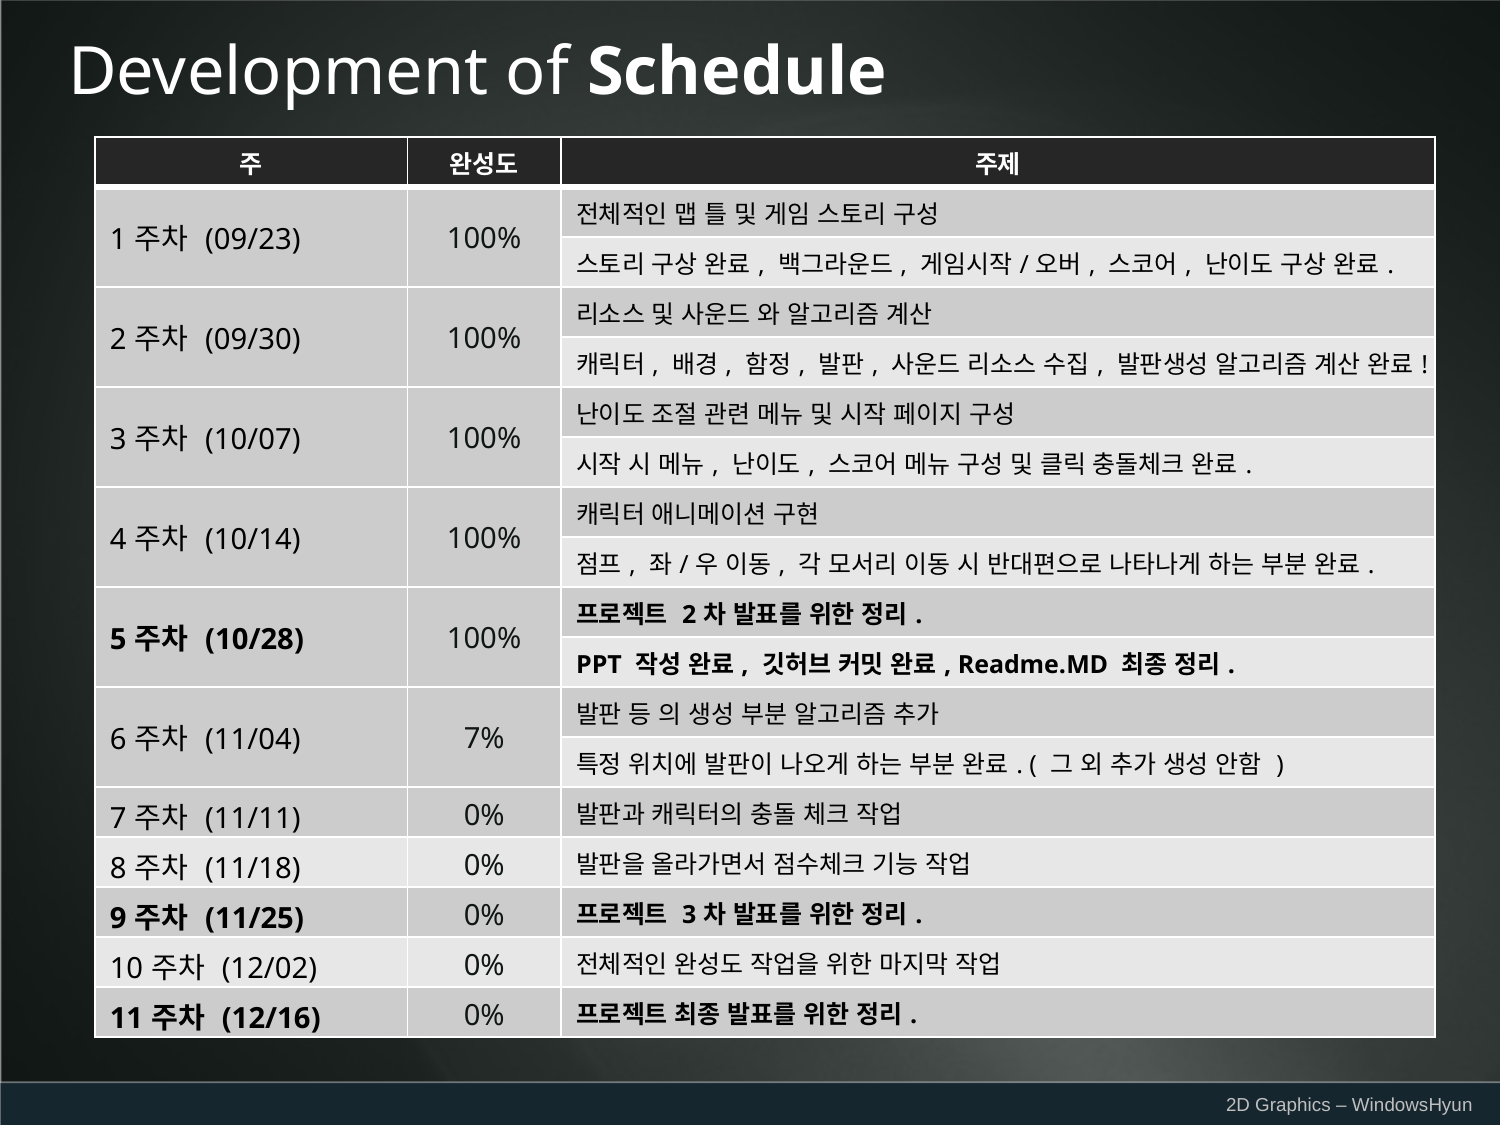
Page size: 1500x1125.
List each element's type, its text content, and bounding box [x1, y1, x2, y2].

table_cell 100% [408, 488, 560, 586]
text_box Development of Schedule [53, 20, 1137, 116]
table_cell 점프, 좌/우 이동, 각 모서리 이동 시 반대편으로 나타나게 하는 부분 완료. [562, 538, 1434, 586]
table_cell 1주차 (09/23) [96, 190, 407, 286]
table_header 완성도 [408, 138, 560, 184]
table_cell 난이도 조절 관련 메뉴 및 시작 페이지 구성 [562, 388, 1434, 436]
table_cell 9주차 (11/25) [96, 888, 407, 936]
table_cell 6주차 (11/04) [96, 688, 407, 786]
table_cell 0% [408, 838, 560, 886]
table_cell 발판을 올라가면서 점수체크 기능 작업 [562, 838, 1434, 886]
table_header 주 [96, 138, 407, 184]
table_cell 발판과 캐릭터의 충돌 체크 작업 [562, 788, 1434, 836]
table_cell 프로젝트 2차 발표를 위한 정리. [562, 588, 1434, 636]
table_cell 10주차 (12/02) [96, 938, 407, 986]
table_cell 4주차 (10/14) [96, 488, 407, 586]
table_cell 전체적인 맵 틀 및 게임 스토리 구성 [562, 190, 1434, 236]
table_cell 0% [408, 988, 560, 1036]
table_cell 프로젝트 3차 발표를 위한 정리. [562, 888, 1434, 936]
table_cell 스토리 구상 완료, 백그라운드, 게임시작/오버, 스코어, 난이도 구상 완료. [562, 238, 1434, 286]
table_cell 프로젝트 최종 발표를 위한 정리. [562, 988, 1434, 1036]
table_cell PPT 작성 완료, 깃허브 커밋 완료, Readme.MD 최종 정리. [562, 638, 1434, 686]
table_cell 캐릭터, 배경, 함정, 발판, 사운드 리소스 수집, 발판생성 알고리즘 계산 완료! [562, 338, 1434, 386]
table_cell 5주차 (10/28) [96, 588, 407, 686]
table_cell 100% [408, 288, 560, 386]
table_cell 7주차 (11/11) [96, 788, 407, 836]
table_cell 100% [408, 588, 560, 686]
table_header 주제 [562, 138, 1434, 184]
table_cell 100% [408, 388, 560, 486]
table_cell 0% [408, 888, 560, 936]
table_cell 0% [408, 788, 560, 836]
table_cell 3주차 (10/07) [96, 388, 407, 486]
table_cell 발판 등 의 생성 부분 알고리즘 추가 [562, 688, 1434, 736]
table_cell 시작 시 메뉴, 난이도, 스코어 메뉴 구성 및 클릭 충돌체크 완료. [562, 438, 1434, 486]
table_cell 2주차 (09/30) [96, 288, 407, 386]
table_cell 리소스 및 사운드 와 알고리즘 계산 [562, 288, 1434, 336]
table_cell 캐릭터 애니메이션 구현 [562, 488, 1434, 536]
table_cell 11주차 (12/16) [96, 988, 407, 1036]
picture [0, 0, 1500, 1081]
table_cell 7% [408, 688, 560, 786]
table_cell 0% [408, 938, 560, 986]
table_cell 8주차 (11/18) [96, 838, 407, 886]
table_cell 특정 위치에 발판이 나오게 하는 부분 완료. ( 그 외 추가 생성 안함 ) [562, 738, 1434, 786]
table_cell 100% [408, 190, 560, 286]
table_cell 전체적인 완성도 작업을 위한 마지막 작업 [562, 938, 1434, 986]
